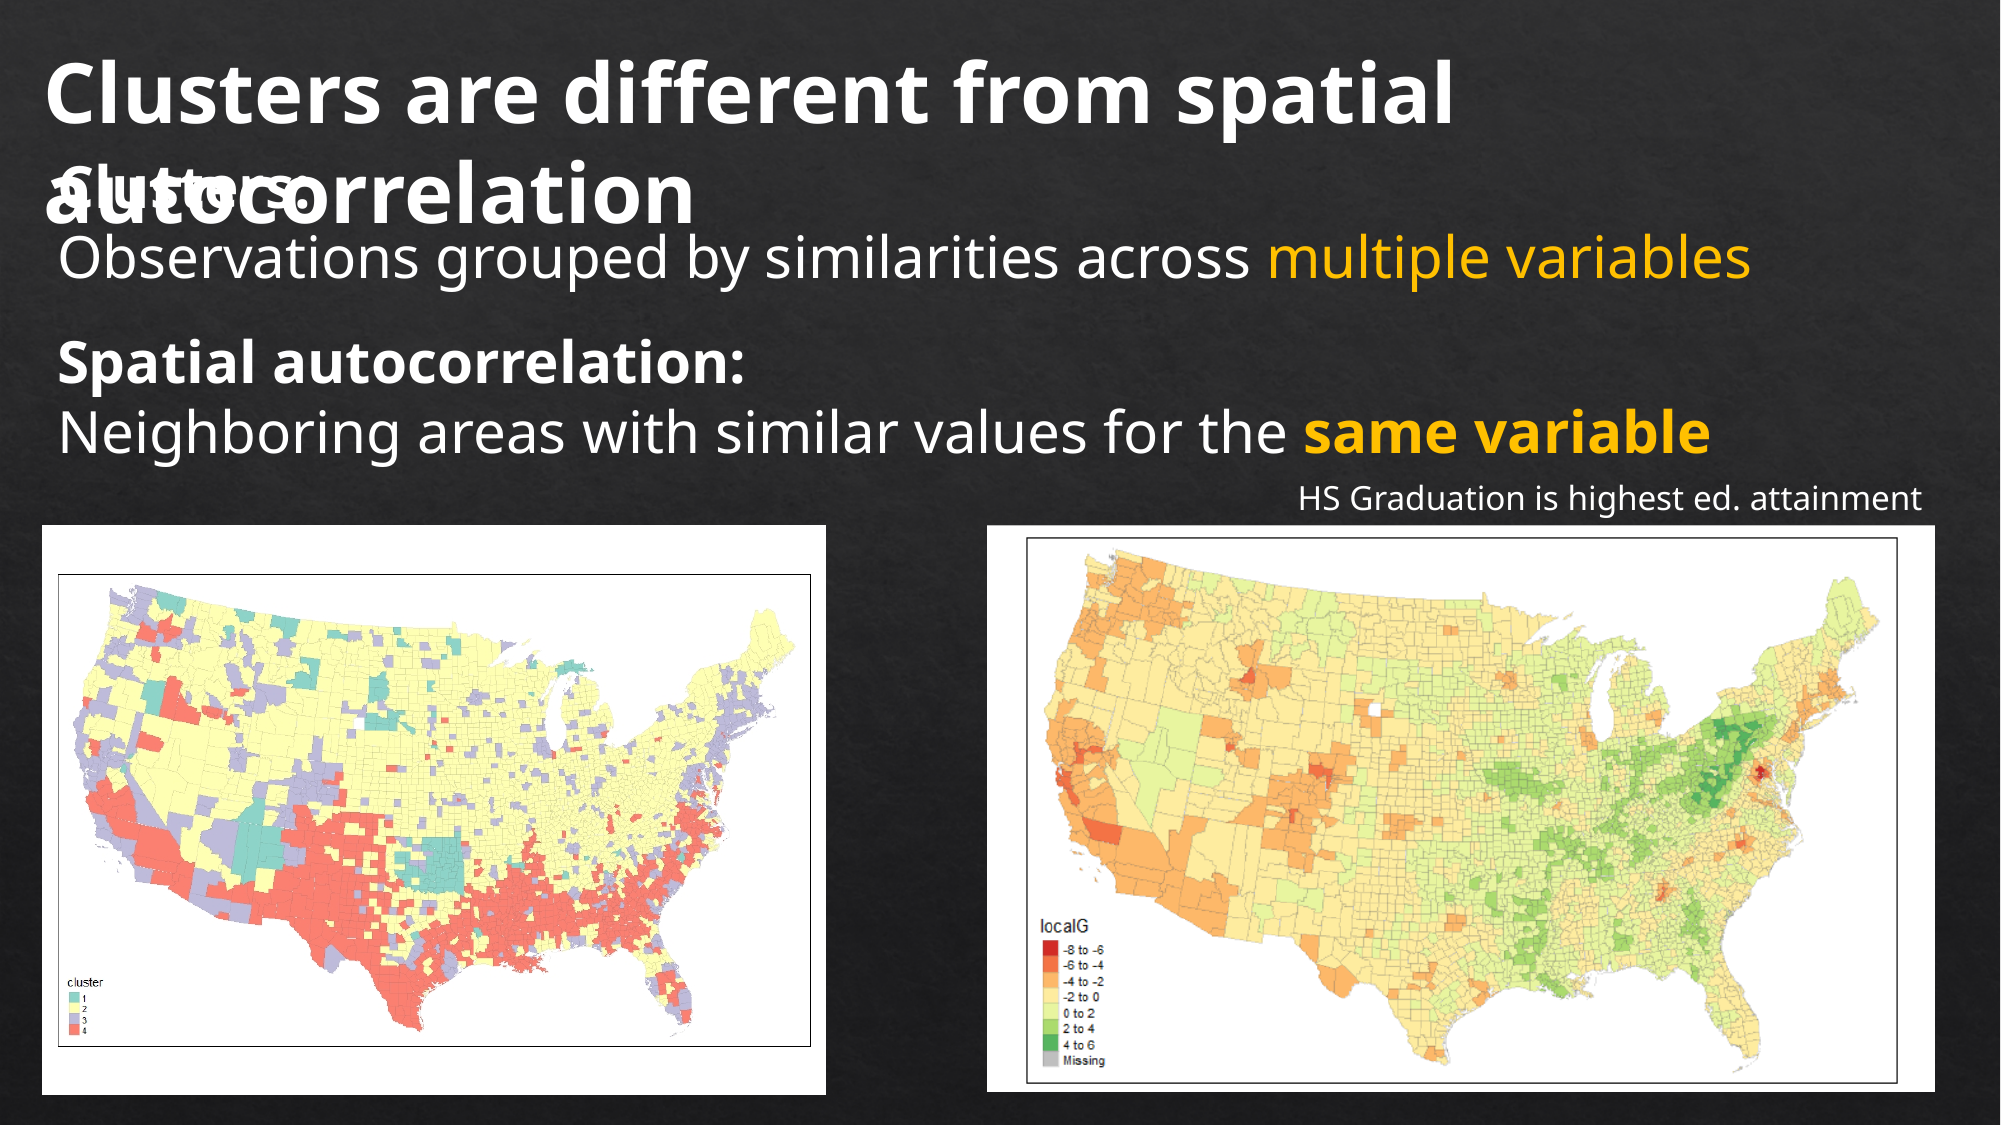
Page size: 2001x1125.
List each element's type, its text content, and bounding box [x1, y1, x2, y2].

picture [41, 524, 826, 1095]
text_box Clusters: Observations grouped by similarities across multiple variables Spatial autocorrelation: Neighboring areas with similar values for the same variable [42, 142, 1844, 473]
text_box HS Graduation is highest ed. attainment [1093, 469, 1939, 525]
picture [987, 524, 1935, 1093]
text_box Clusters are different from spatial autocorrelation [29, 32, 1949, 129]
